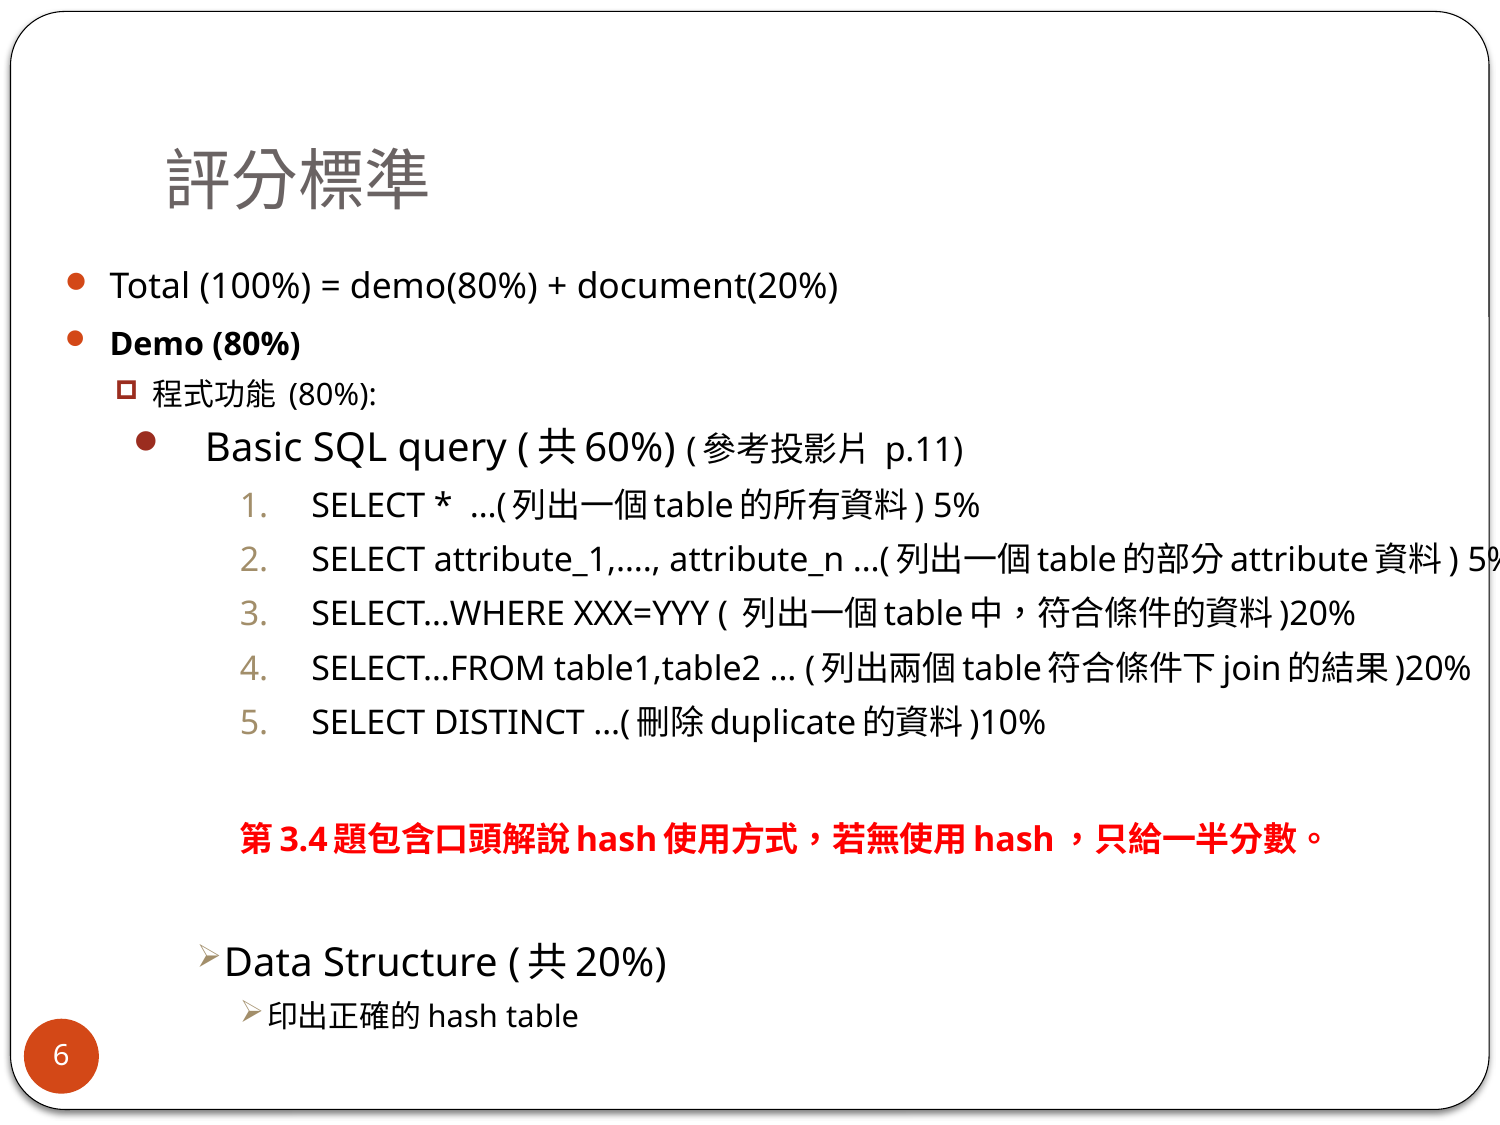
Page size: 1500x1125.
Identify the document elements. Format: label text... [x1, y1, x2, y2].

list Total (100%) = demo(80%) + document(20%) Demo (80%) 程式功能 (80%): Basic SQL query (共60%) (參考投影片 p.11) SELECT * …(列出一個table的所有資料) 5% SELECT attribute_1,…., attribute_n …(列出一個table的部分attribute資料) 5% SELECT…WHERE XXX=YYY ( 列出一個table中，符合條件的資料)20% SELECT…FROM table1,table2 … (列出兩個table符合條件下join的結果)20% SELECT DISTINCT …(刪除duplicate的資料)10% 第3.4題包含口頭解說hash使用方式，若無使用hash，只給一半分數。 Data Structure (共20%) 印出正確的hash table [37, 247, 1500, 1057]
slide_number 6 [23, 1027, 99, 1094]
title 評分標準 [150, 45, 1425, 233]
